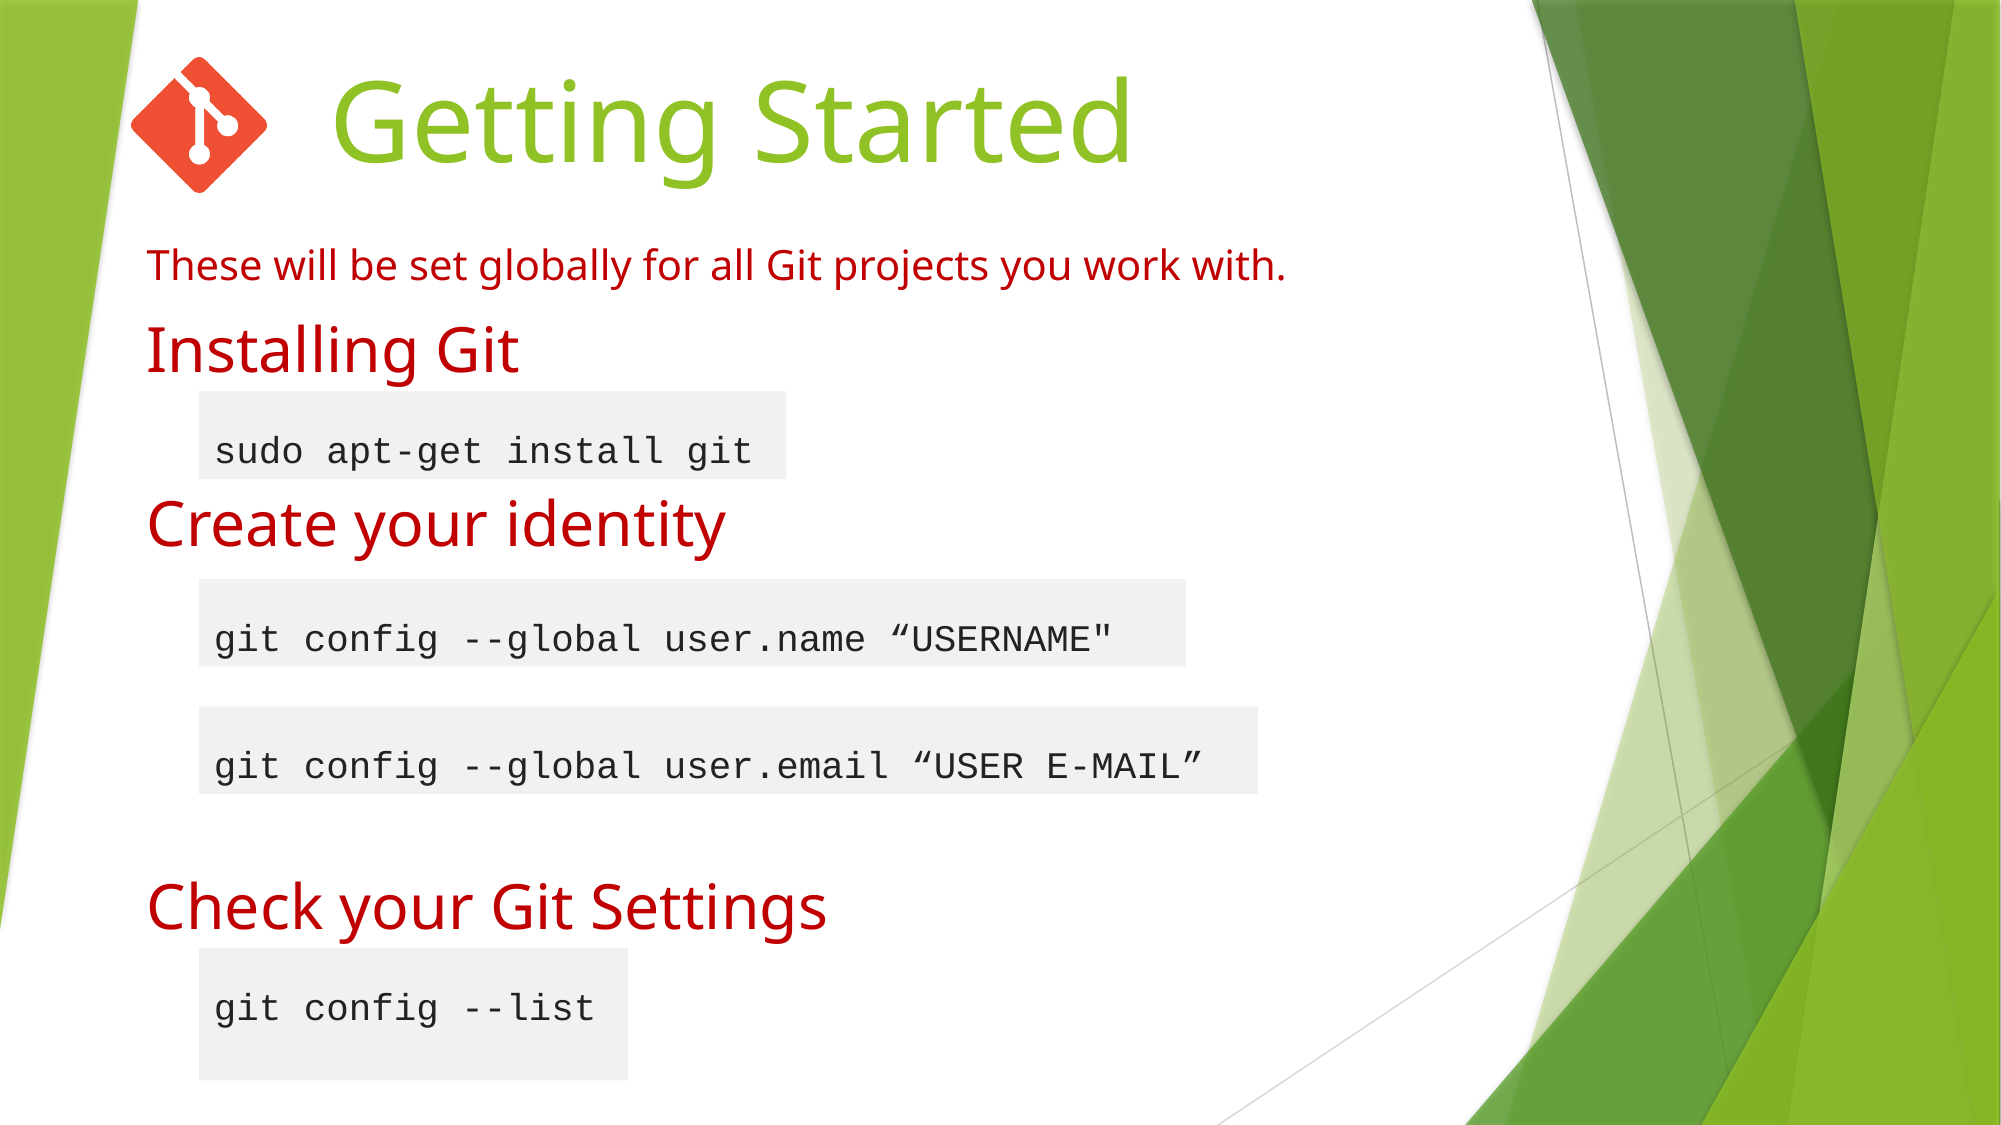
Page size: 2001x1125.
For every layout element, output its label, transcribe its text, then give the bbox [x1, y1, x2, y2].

subtitle These will be set globally for all Git projects you work with. Installing Git Create your identity Check your Git Settings [131, 231, 1573, 1103]
title Getting Started [314, 57, 1182, 193]
picture [131, 56, 267, 193]
text_box git config --global user.name “USERNAME" [198, 578, 1186, 667]
text_box git config --global user.email “USER E-MAIL” [198, 706, 1259, 794]
text_box sudo apt-get install git [198, 391, 787, 479]
text_box git config --list [199, 947, 628, 1081]
